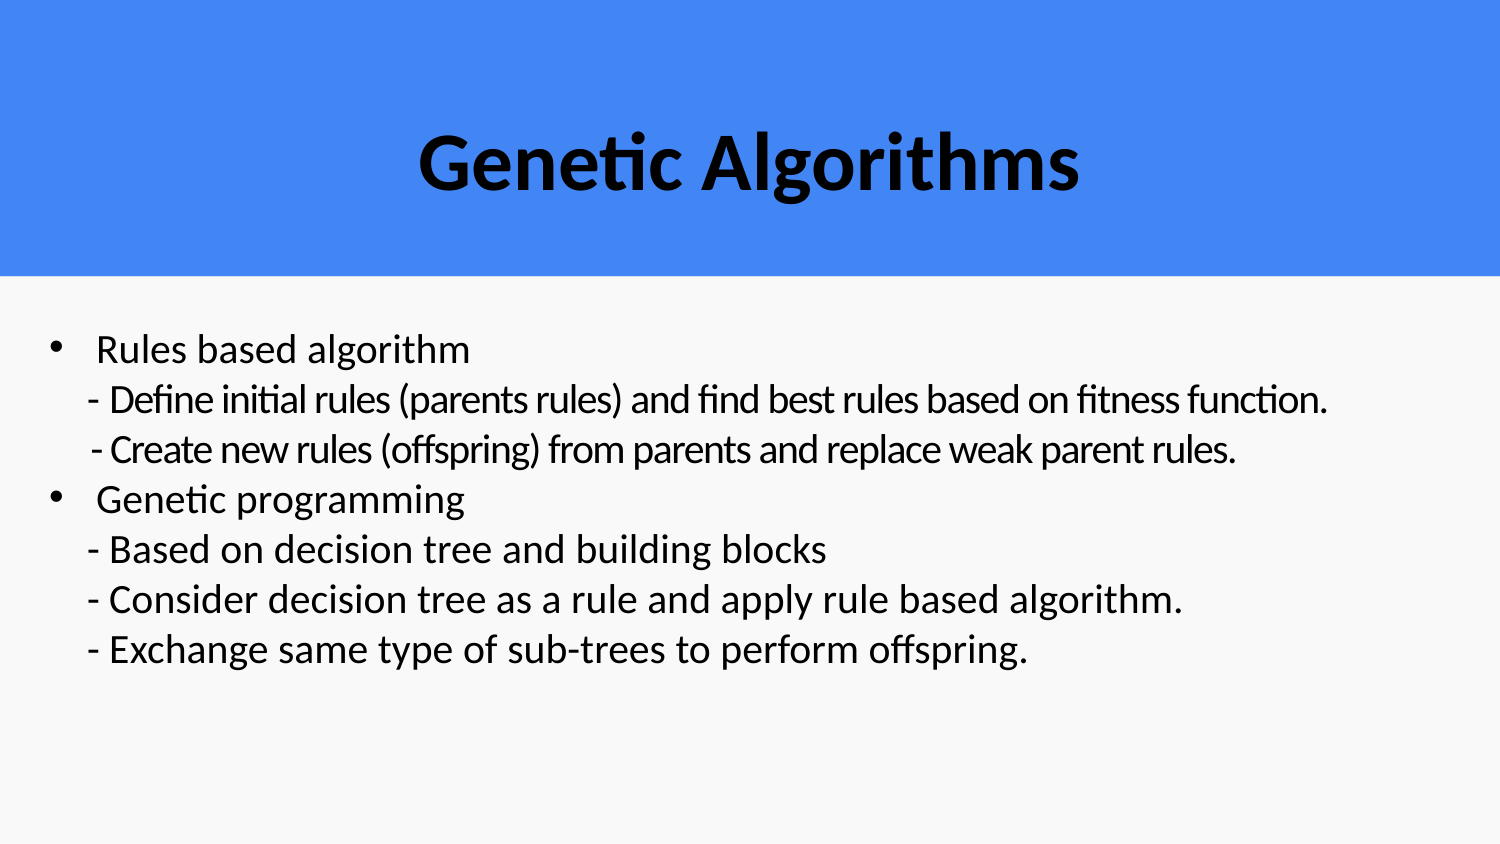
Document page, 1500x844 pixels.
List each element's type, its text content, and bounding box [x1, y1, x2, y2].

list Rules based algorithm - Define initial rules (parents rules) and find best rules based on fitness function. - Create new rules (offspring) from parents and replace weak parent rules. Genetic programming - Based on decision tree and building blocks - Consider decision tree as a rule and apply rule based algorithm. - Exchange same type of sub-trees to perform offspring. [49, 321, 1451, 726]
title Genetic Algorithms [49, 107, 1451, 209]
